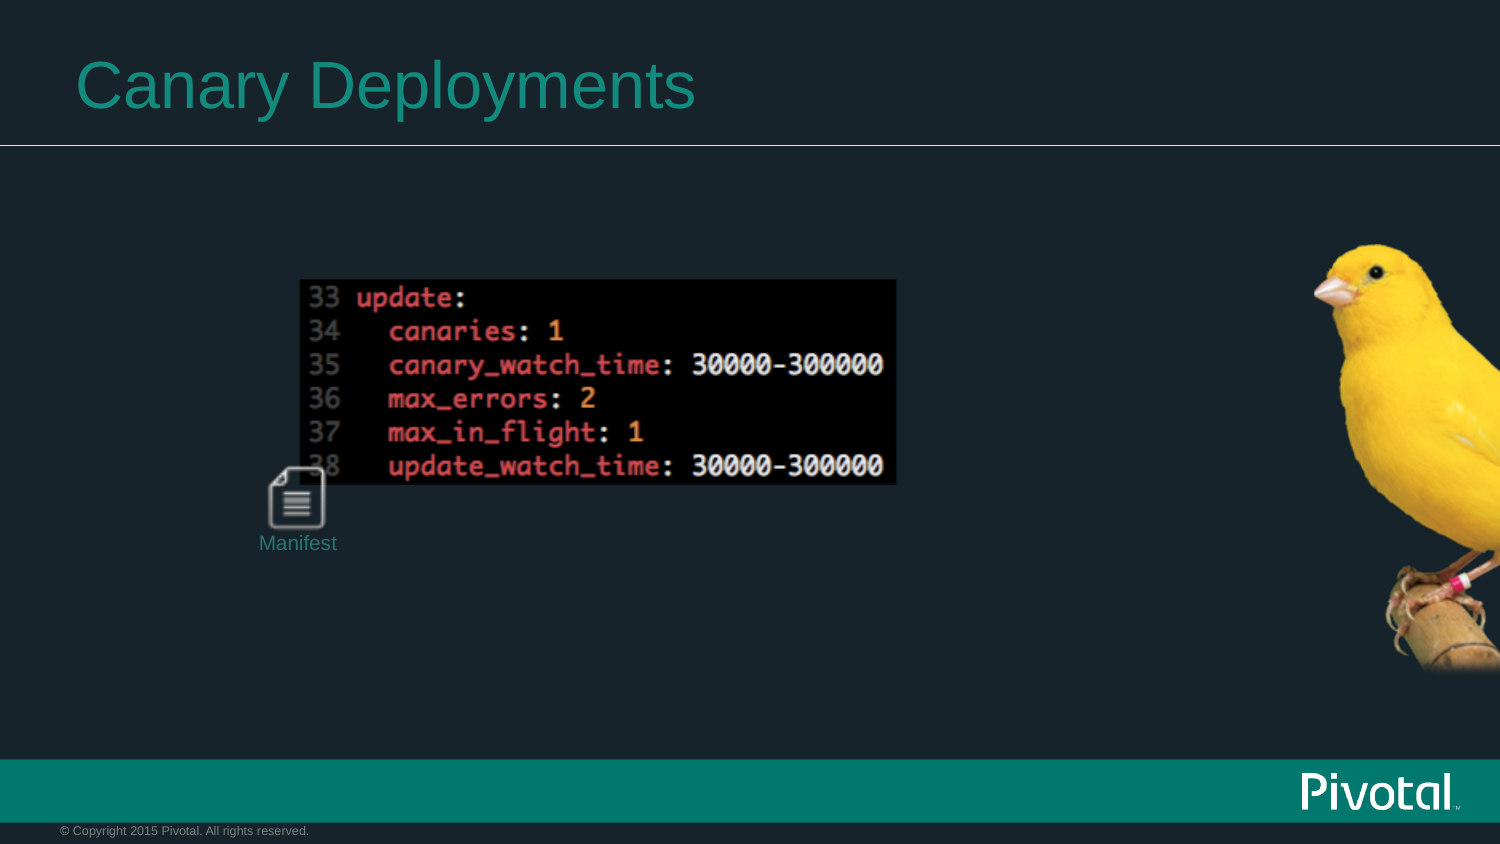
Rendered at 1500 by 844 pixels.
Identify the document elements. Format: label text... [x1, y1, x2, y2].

picture [299, 278, 899, 485]
title Canary Deployments [75, 52, 1425, 113]
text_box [191, 462, 405, 649]
picture [1182, 243, 1500, 679]
picture [1302, 773, 1460, 810]
